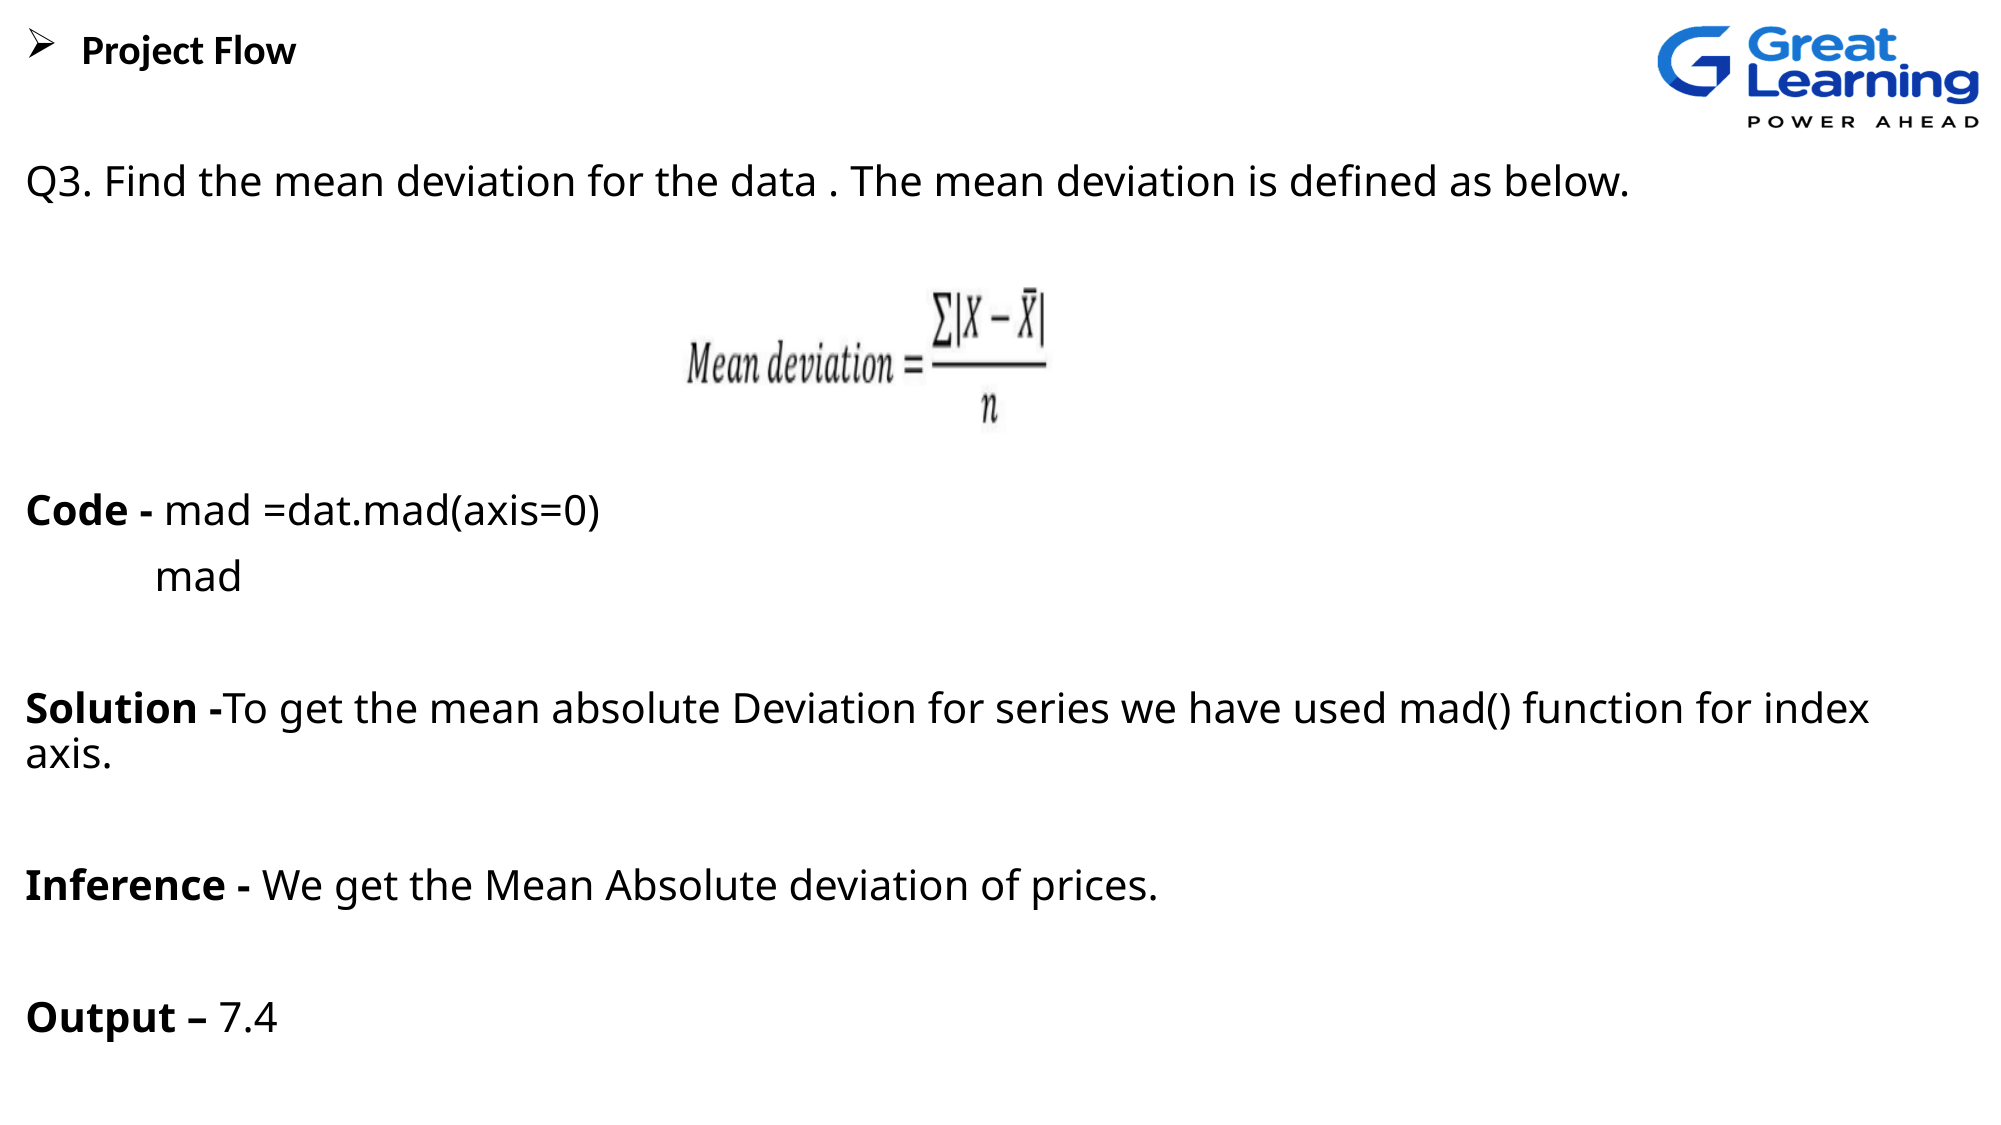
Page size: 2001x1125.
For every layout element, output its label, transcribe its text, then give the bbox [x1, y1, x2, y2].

picture [1655, 25, 1980, 129]
subtitle Project Flow Q3. Find the mean deviation for the data . The mean deviation is defined as below. Code - mad =dat.mad(axis=0) mad Solution -To get the mean absolute Deviation for series we have used mad() function for index axis. Inference - We get the Mean Absolute deviation of prices. Output – 7.4 [10, 21, 1979, 1106]
picture [664, 270, 1184, 451]
